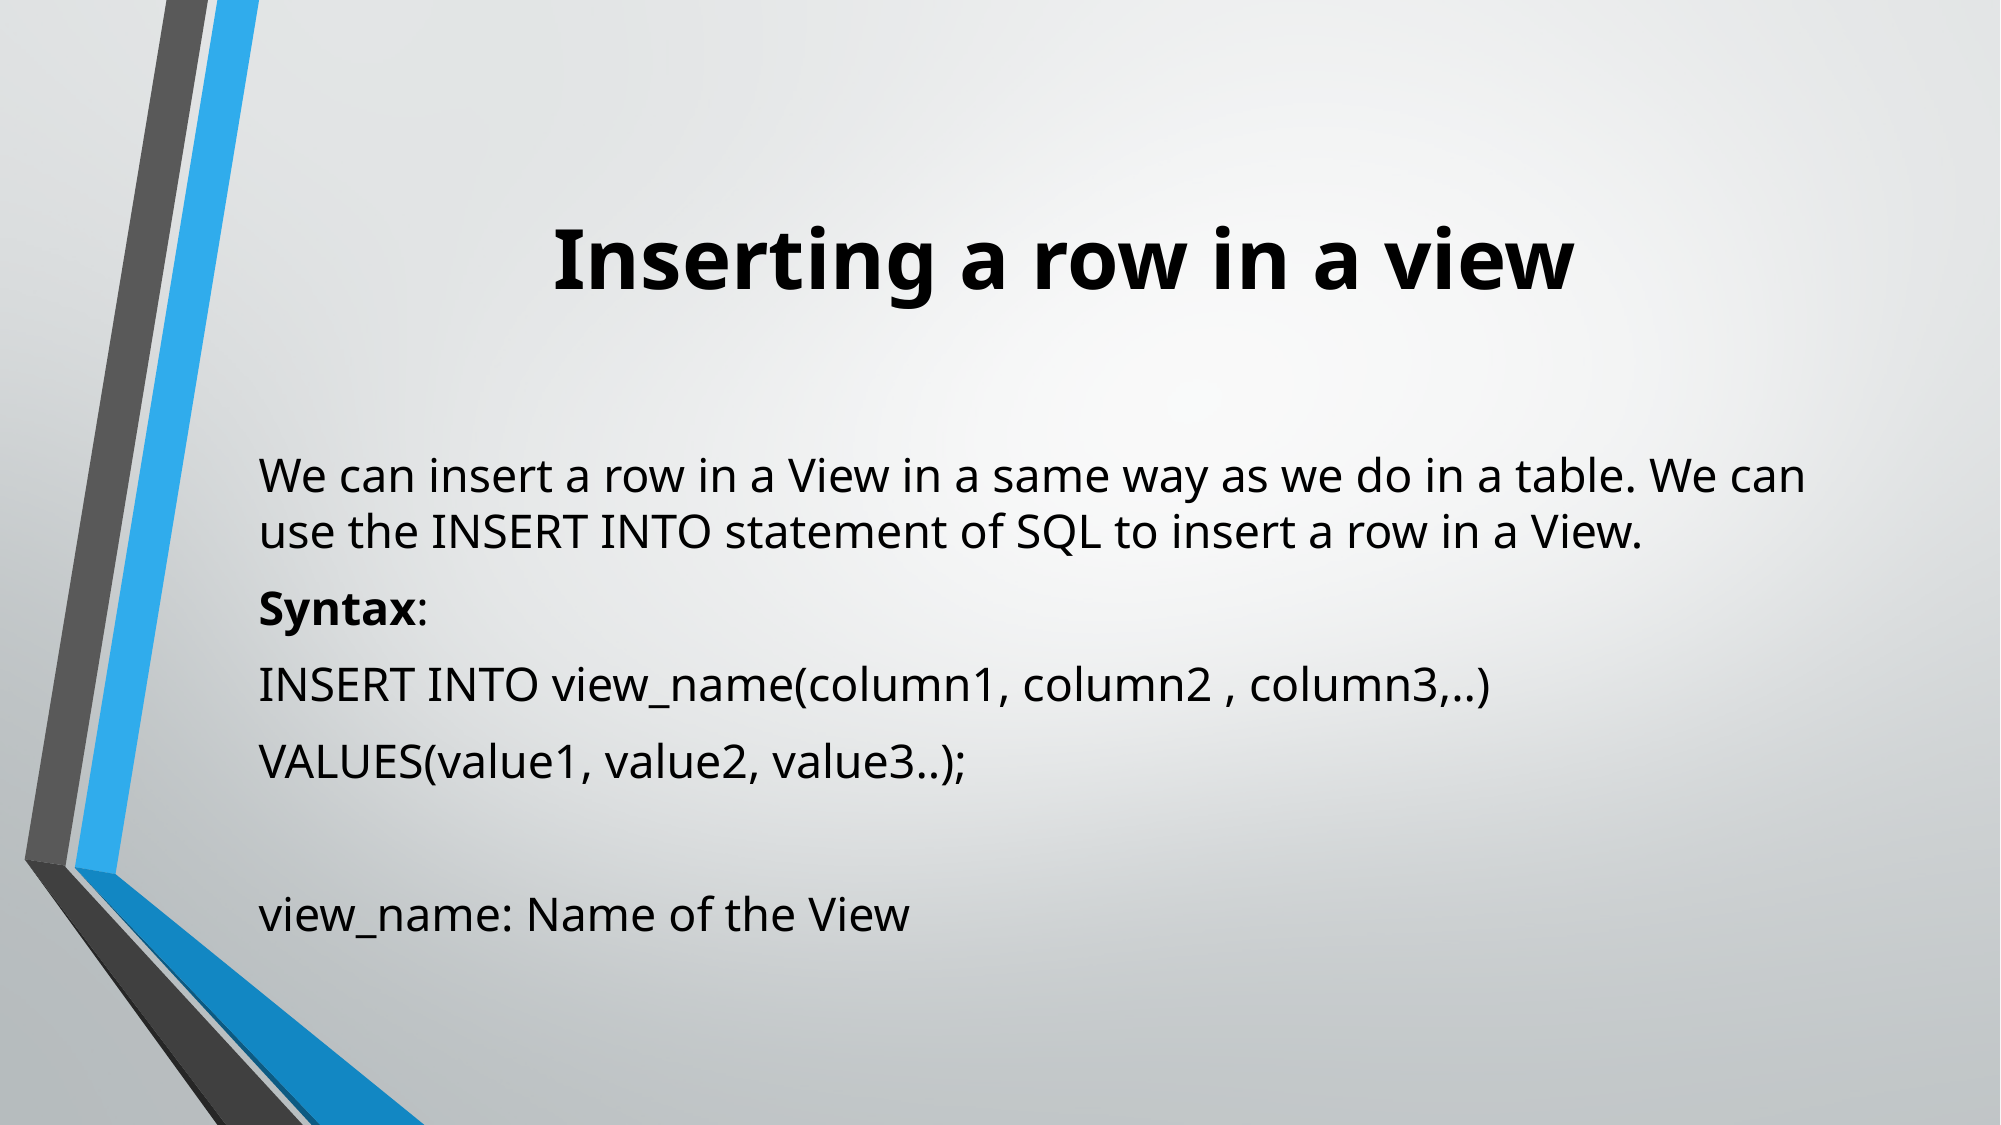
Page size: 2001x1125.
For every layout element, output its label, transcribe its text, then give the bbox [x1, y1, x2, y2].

title Inserting a row in a view [243, 112, 1887, 400]
list We can insert a row in a View in a same way as we do in a table. We can use the INSERT INTO statement of SQL to insert a row in a View. Syntax: INSERT INTO view_name(column1, column2 , column3,..) VALUES(value1, value2, value3..); view_name: Name of the View [243, 437, 1887, 950]
